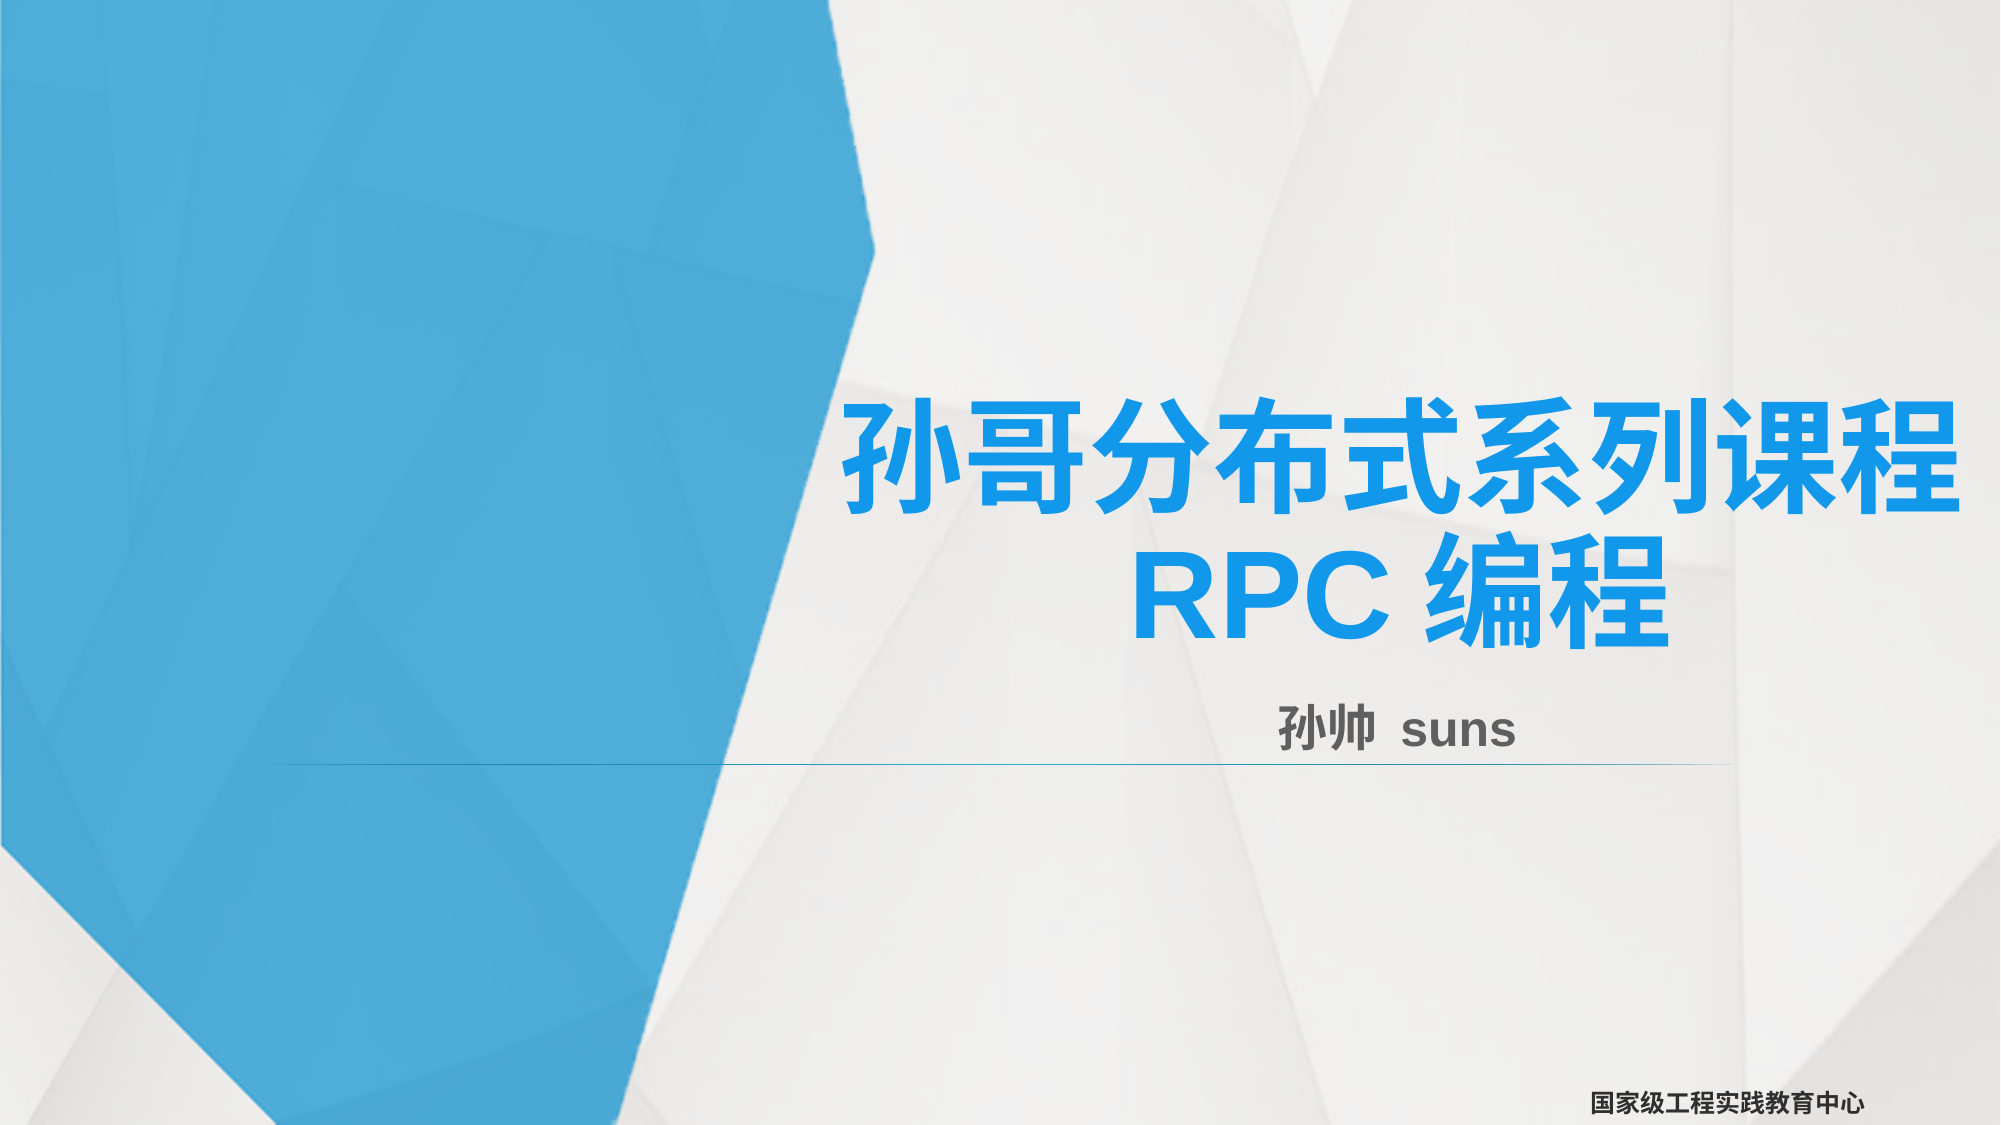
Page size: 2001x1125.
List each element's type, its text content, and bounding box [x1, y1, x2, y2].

text_box 孙帅 suns [1262, 689, 1542, 764]
picture [0, 0, 2001, 1125]
text_box 孙哥分布式系列课程 RPC编程 [762, 537, 2000, 674]
